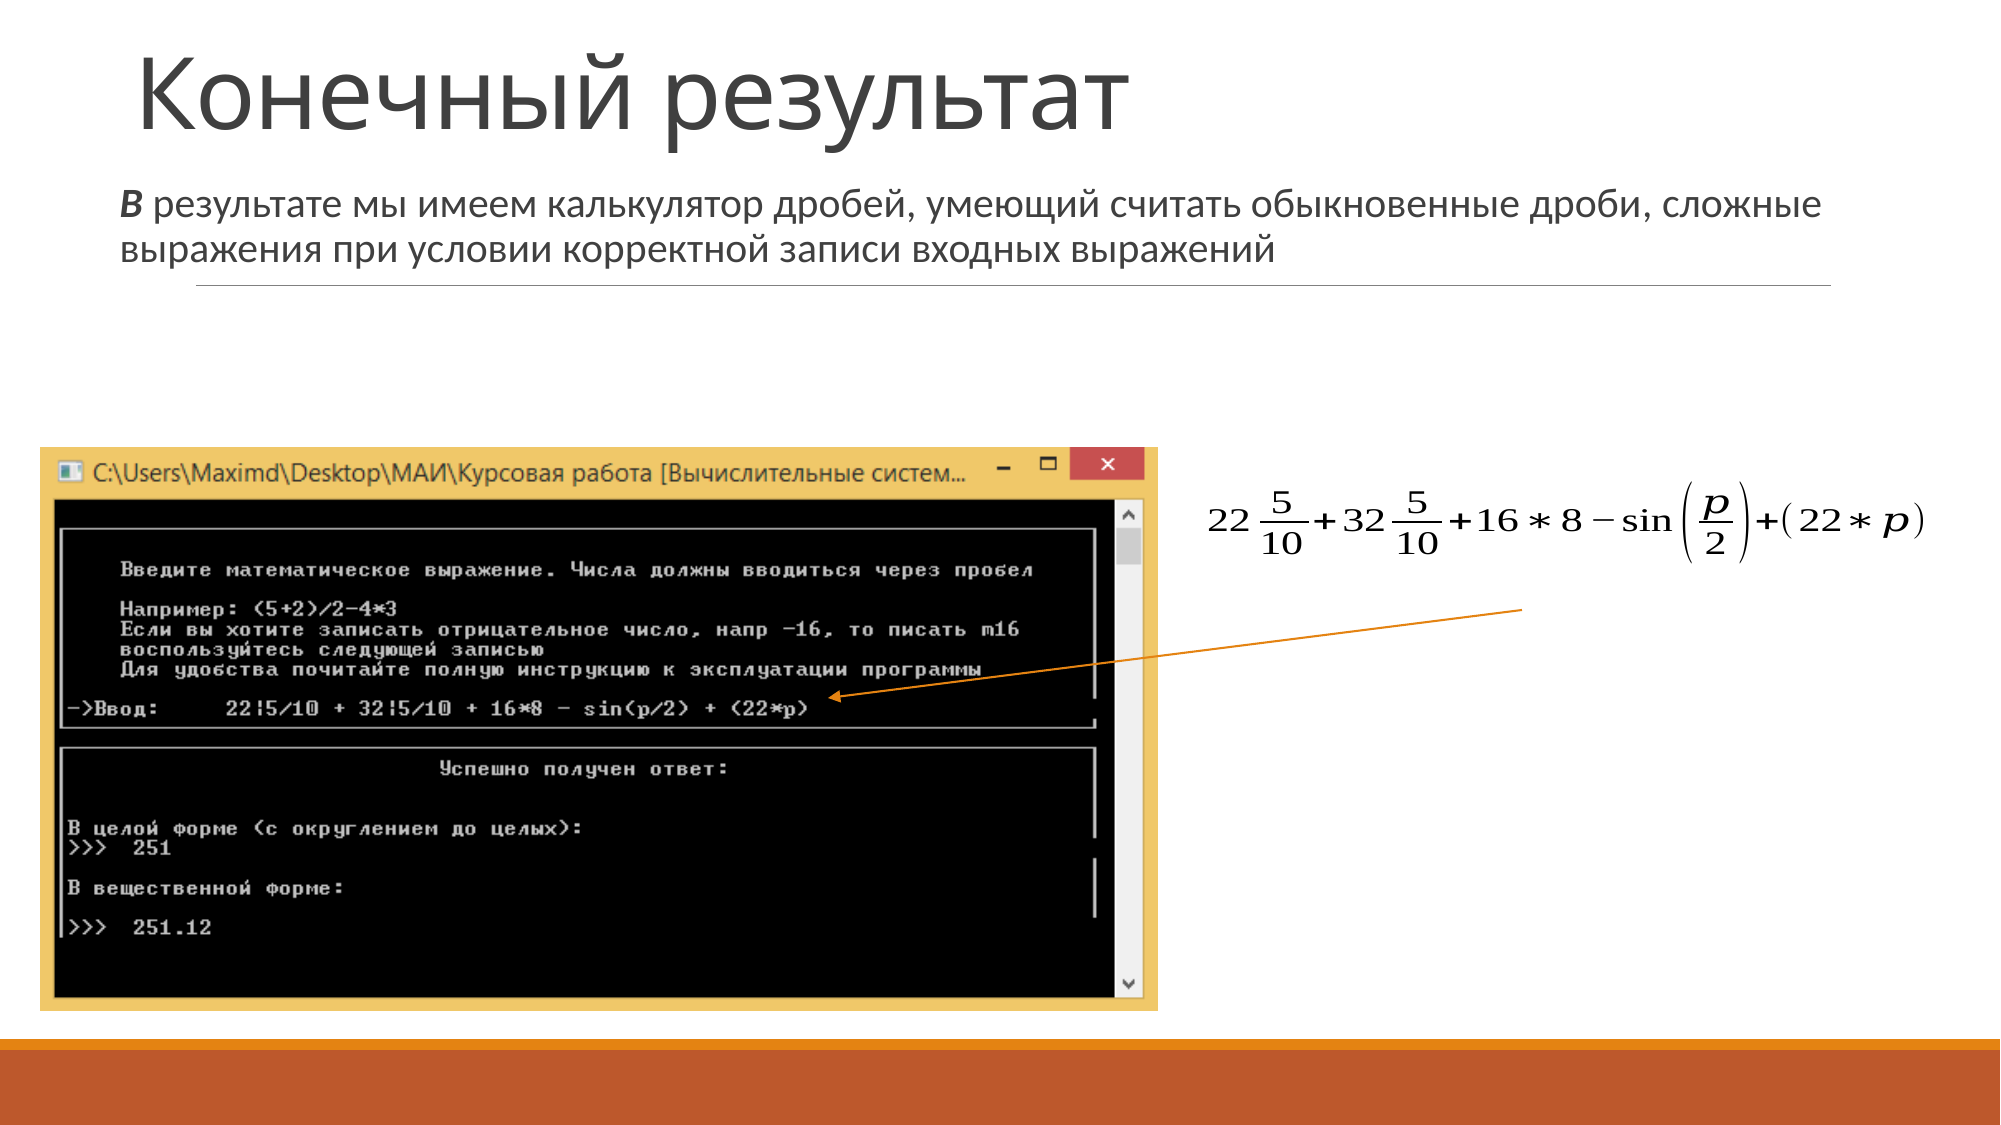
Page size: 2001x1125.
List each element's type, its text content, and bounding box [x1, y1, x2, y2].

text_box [827, 609, 1523, 699]
title Конечный результат [119, 0, 1770, 158]
picture [39, 447, 1159, 1012]
list В результате мы имеем калькулятор дробей, умеющий считать обыкновенные дроби, сложные выражения при условии корректной записи входных выражений [119, 173, 1845, 326]
